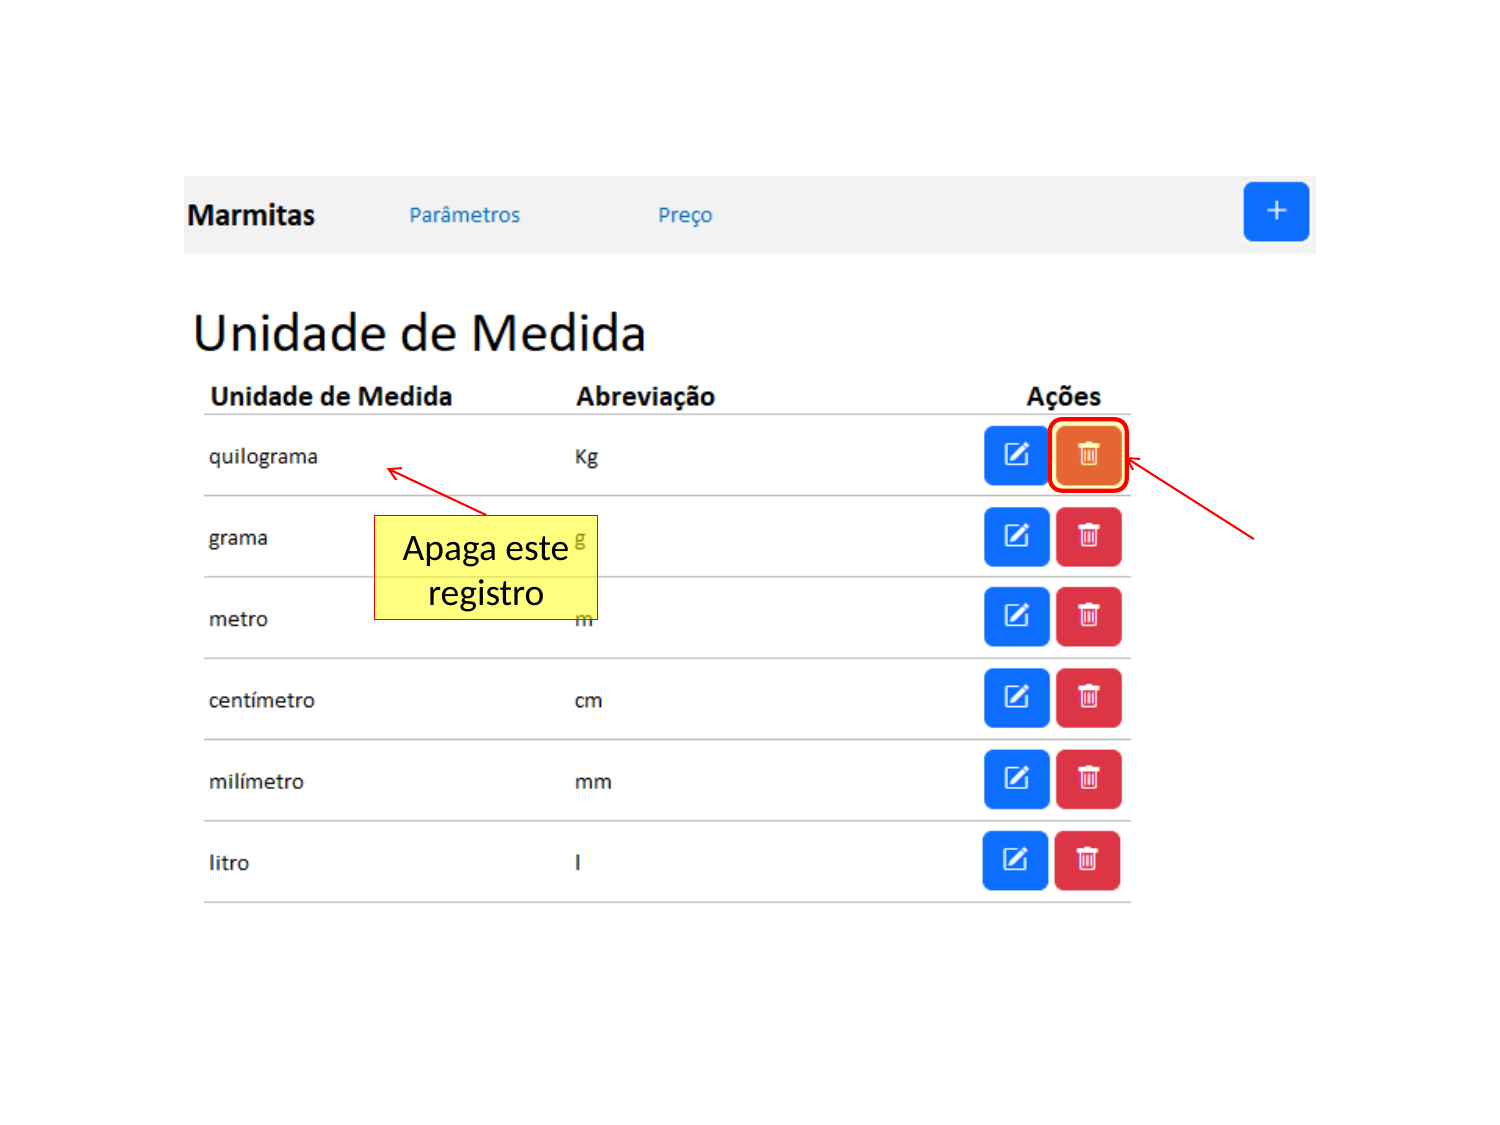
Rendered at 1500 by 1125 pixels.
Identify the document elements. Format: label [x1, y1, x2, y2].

text_box [412, 441, 461, 542]
text_box [1124, 456, 1255, 540]
list [184, 176, 1316, 911]
picture [187, 199, 716, 232]
